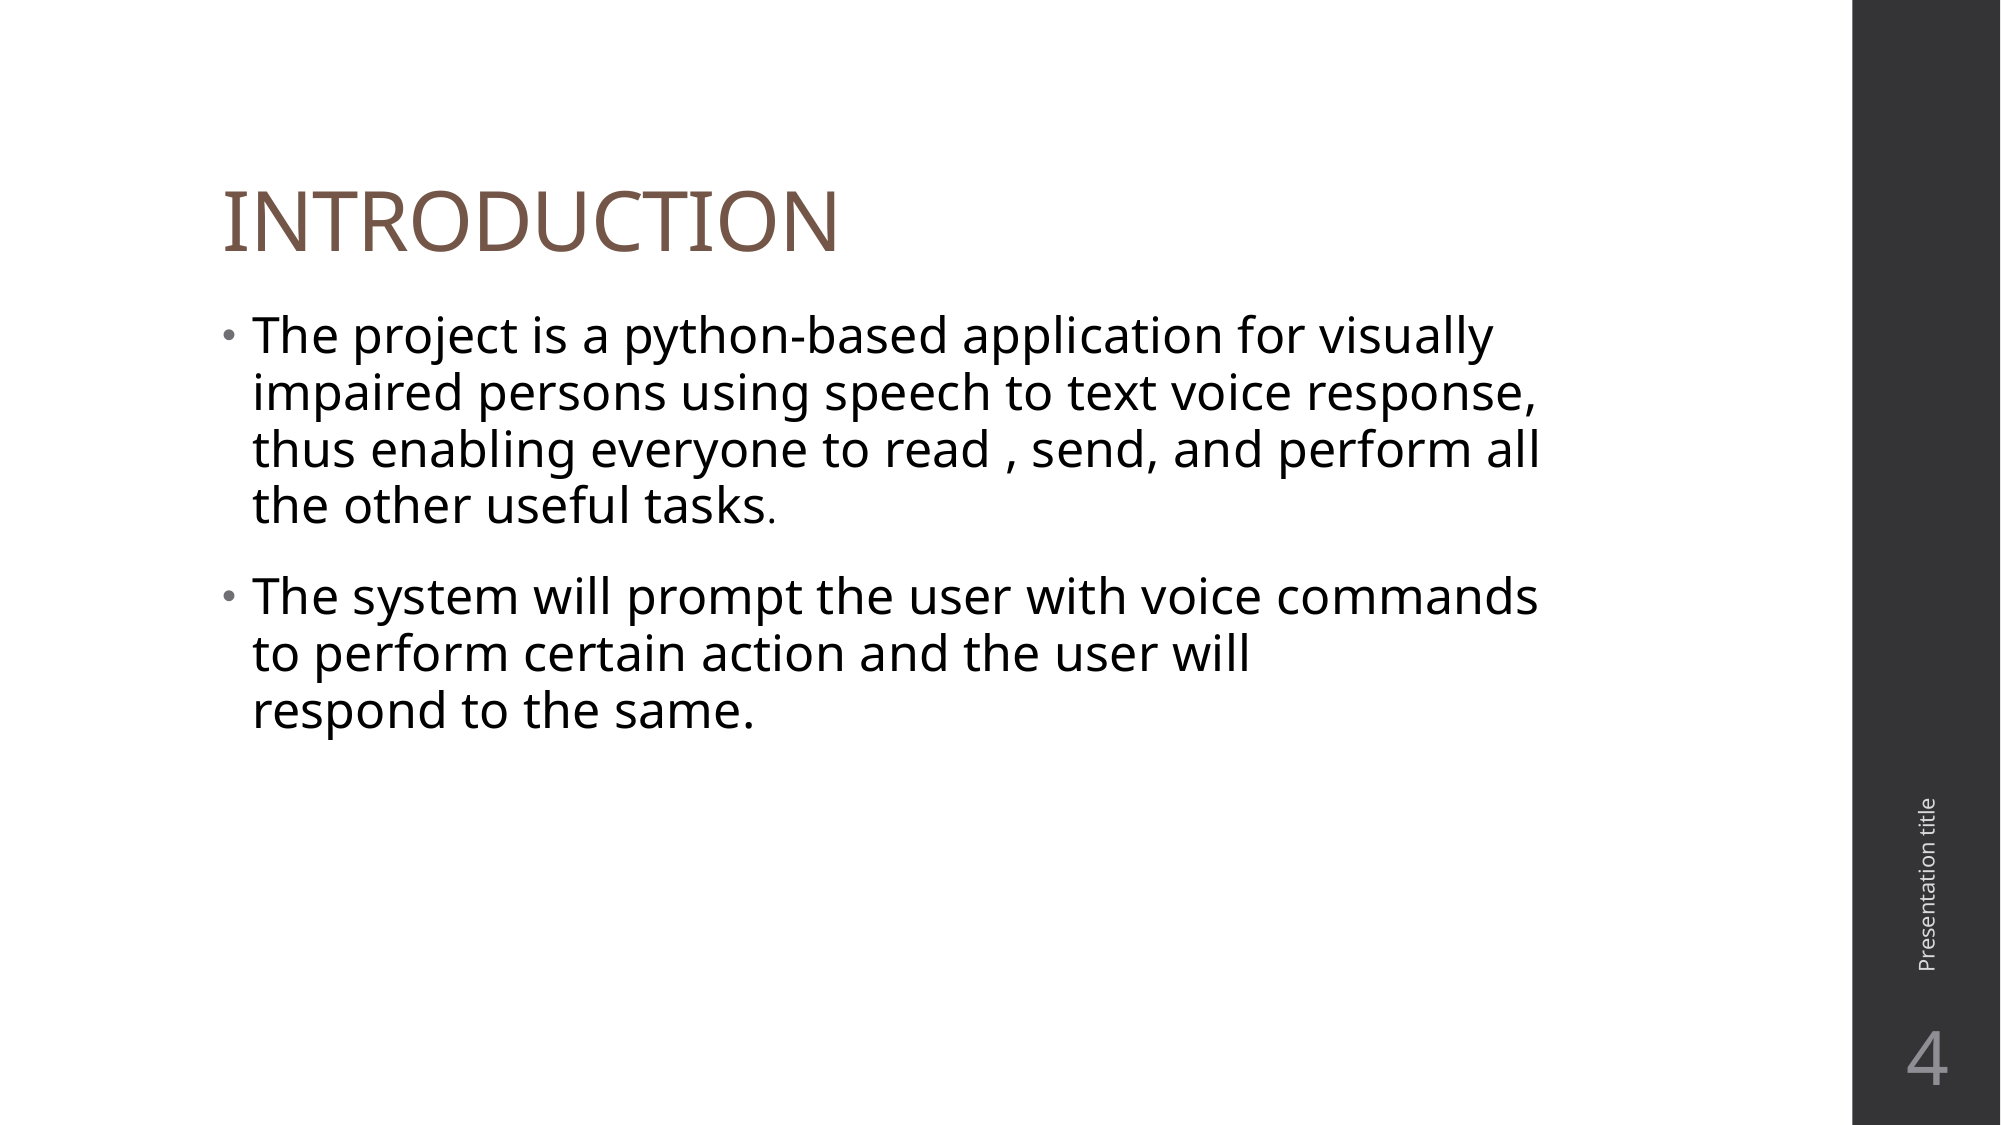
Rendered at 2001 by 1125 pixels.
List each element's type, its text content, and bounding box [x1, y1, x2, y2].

slide_number 4 [1852, 1012, 2000, 1110]
title INTRODUCTION [206, 60, 1797, 278]
list The project is a python-based application for visually impaired persons using speech to text voice response, thus enabling everyone to read , send, and perform all the other useful tasks. The system will prompt the user with voice commands to perform certain action and the user will respond to the same. [206, 299, 1617, 1014]
footer Presentation title [1897, 400, 1958, 988]
